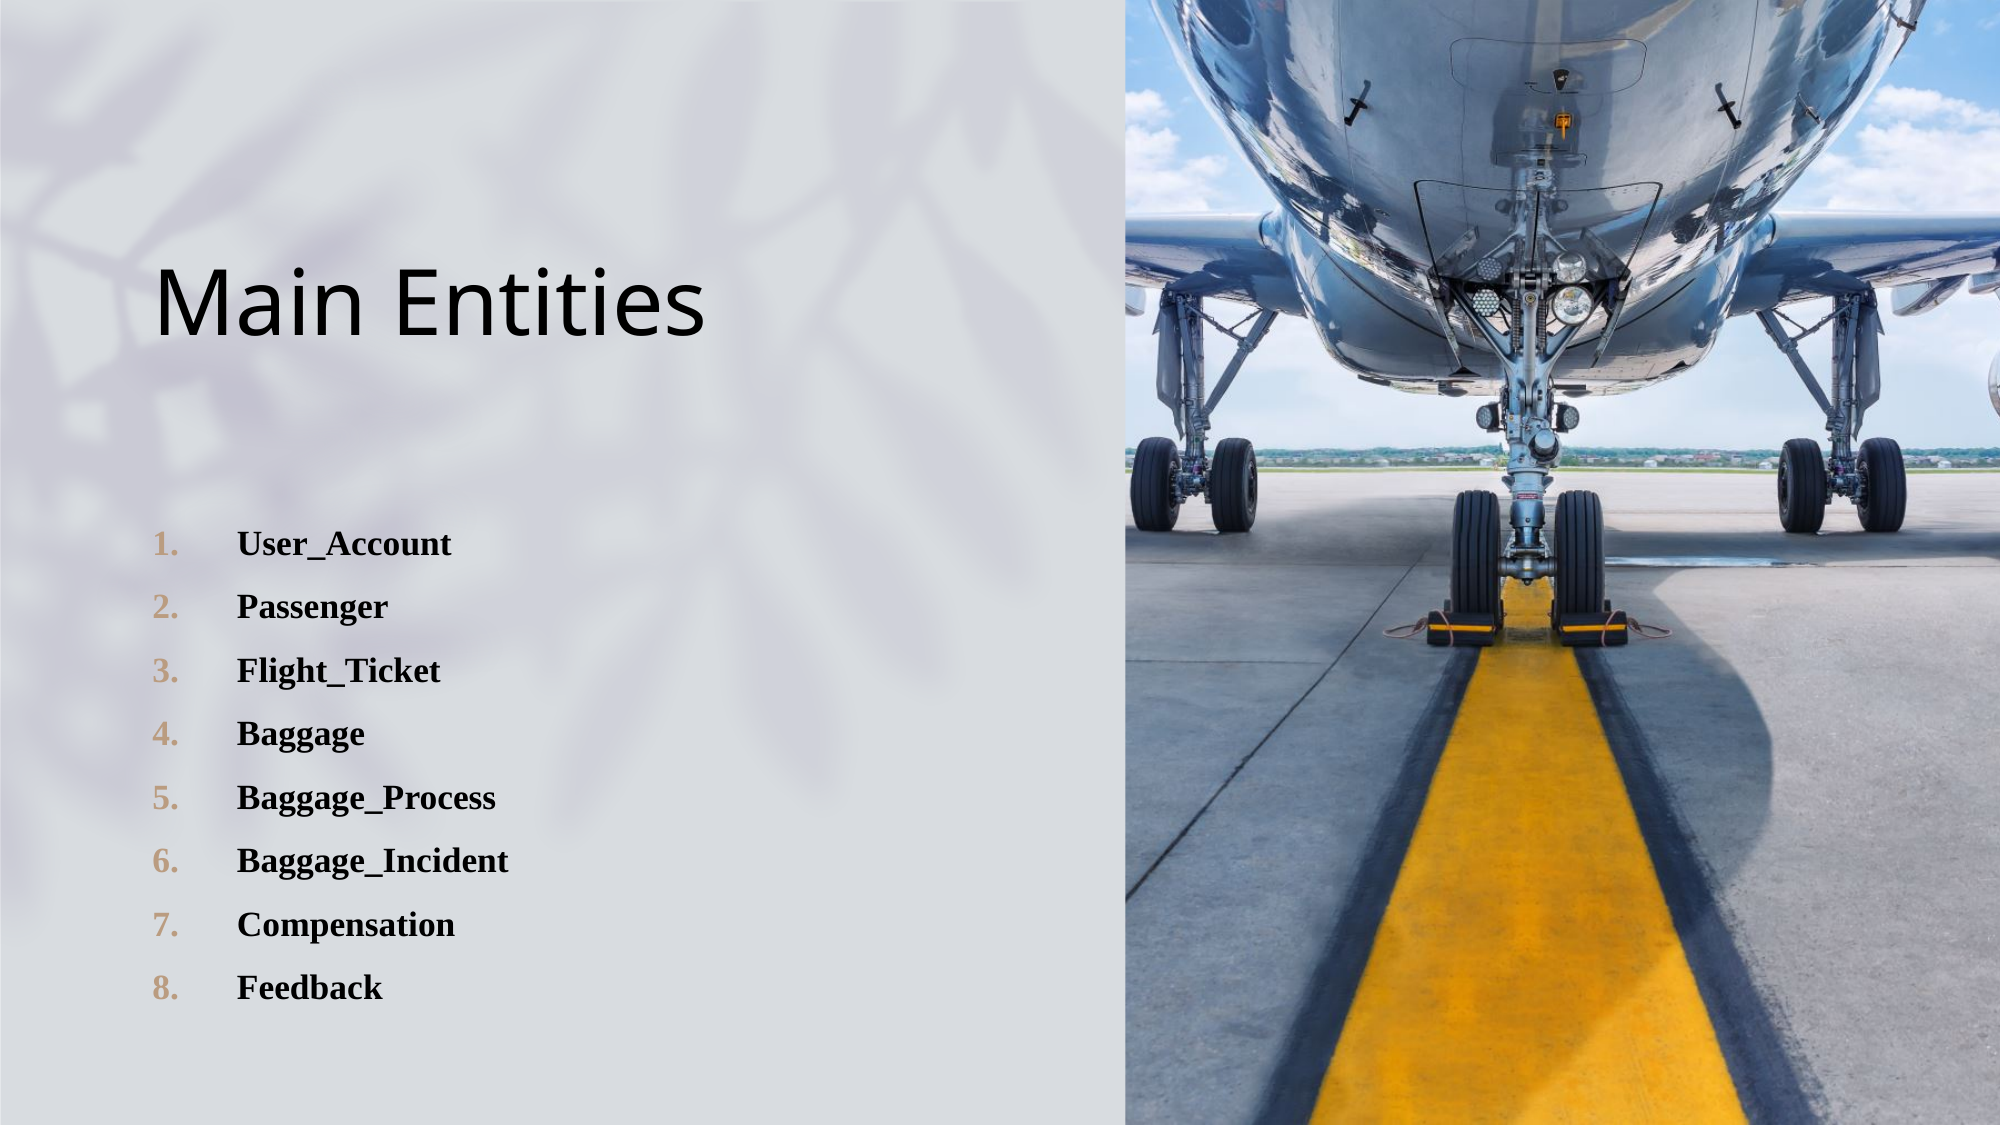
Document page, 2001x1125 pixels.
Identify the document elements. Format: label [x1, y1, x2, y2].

picture [1125, 0, 2000, 1125]
text_box [0, 0, 1125, 1125]
